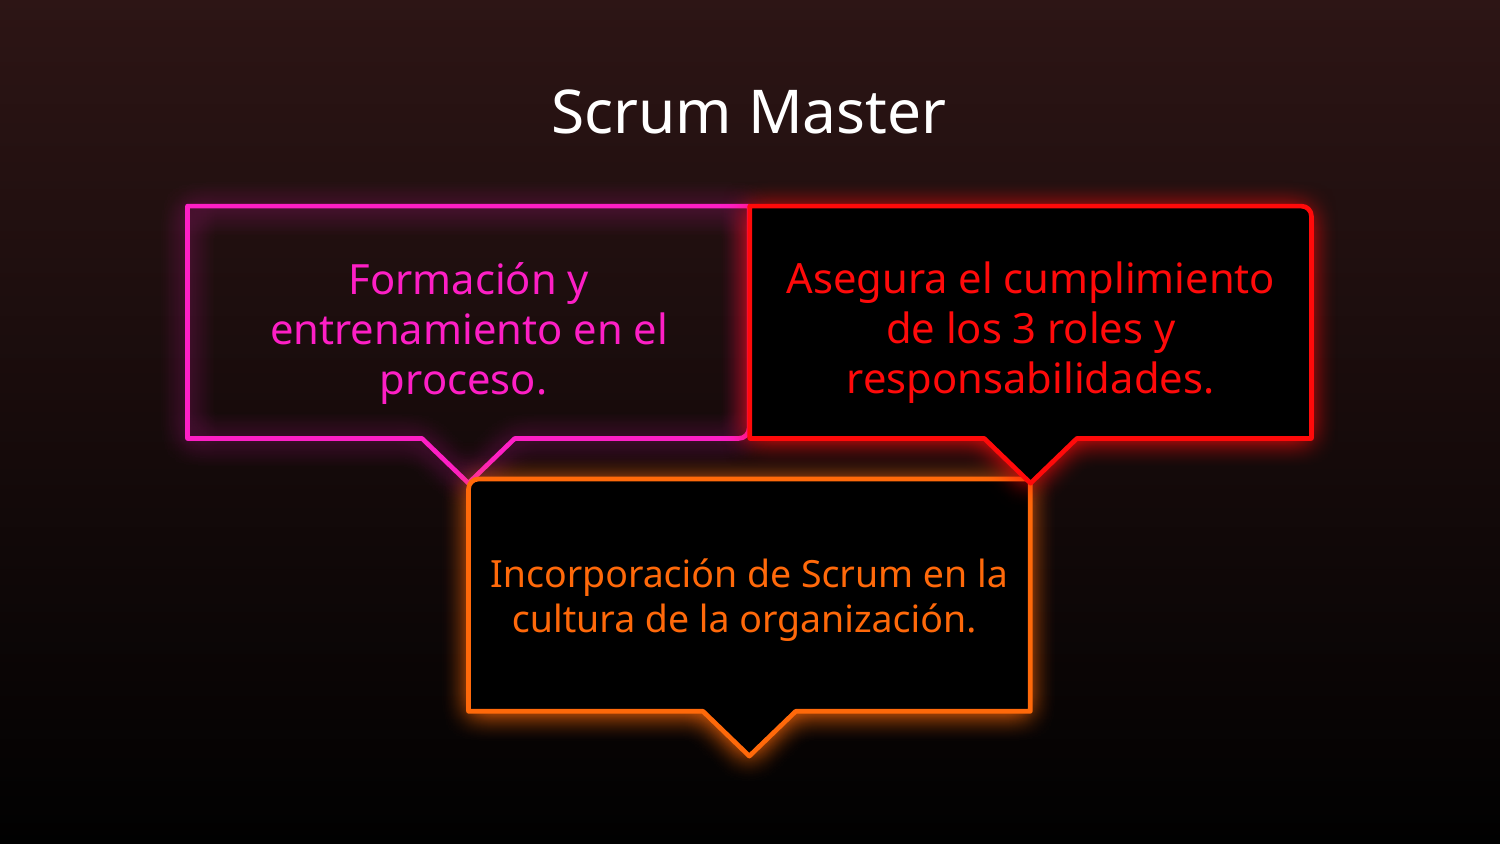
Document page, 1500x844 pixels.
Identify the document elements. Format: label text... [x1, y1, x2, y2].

text_box [187, 206, 731, 249]
text_box Scrum Master [74, 86, 1425, 132]
text_box [468, 700, 1031, 757]
text_box Asegura el cumplimiento de los 3 roles y responsabilidades. [750, 250, 1312, 405]
text_box [187, 406, 729, 472]
text_box [468, 478, 1001, 490]
text_box Incorporación de Scrum en la cultura de la organización. [468, 490, 1031, 700]
text_box Formación y entrenamiento en el proceso. [187, 249, 727, 406]
text_box [749, 206, 1312, 484]
